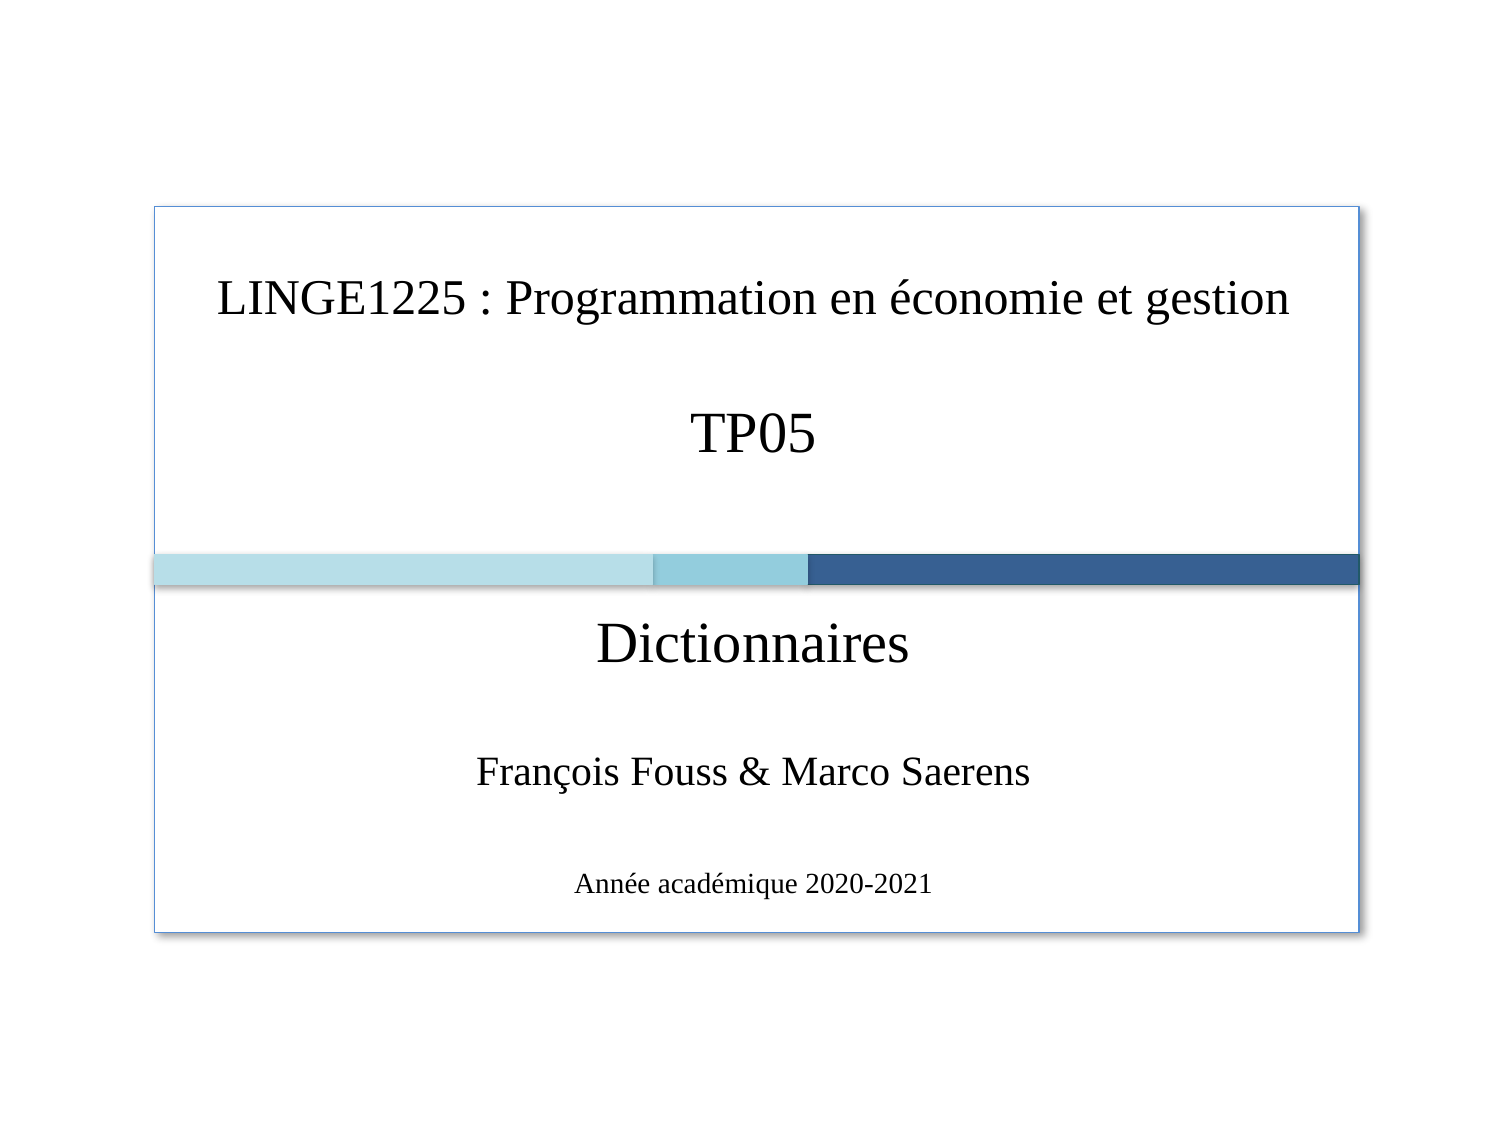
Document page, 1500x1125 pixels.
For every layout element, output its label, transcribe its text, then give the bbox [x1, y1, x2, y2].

text_box [154, 554, 201, 585]
text_box [154, 592, 1360, 933]
text_box LINGE1225 : Programmation en économie et gestion TP05 Dictionnaires François Fouss & Marco Saerens Année académique 2020-2021 [201, 256, 1306, 907]
text_box [154, 206, 1360, 554]
text_box [1306, 554, 1360, 585]
